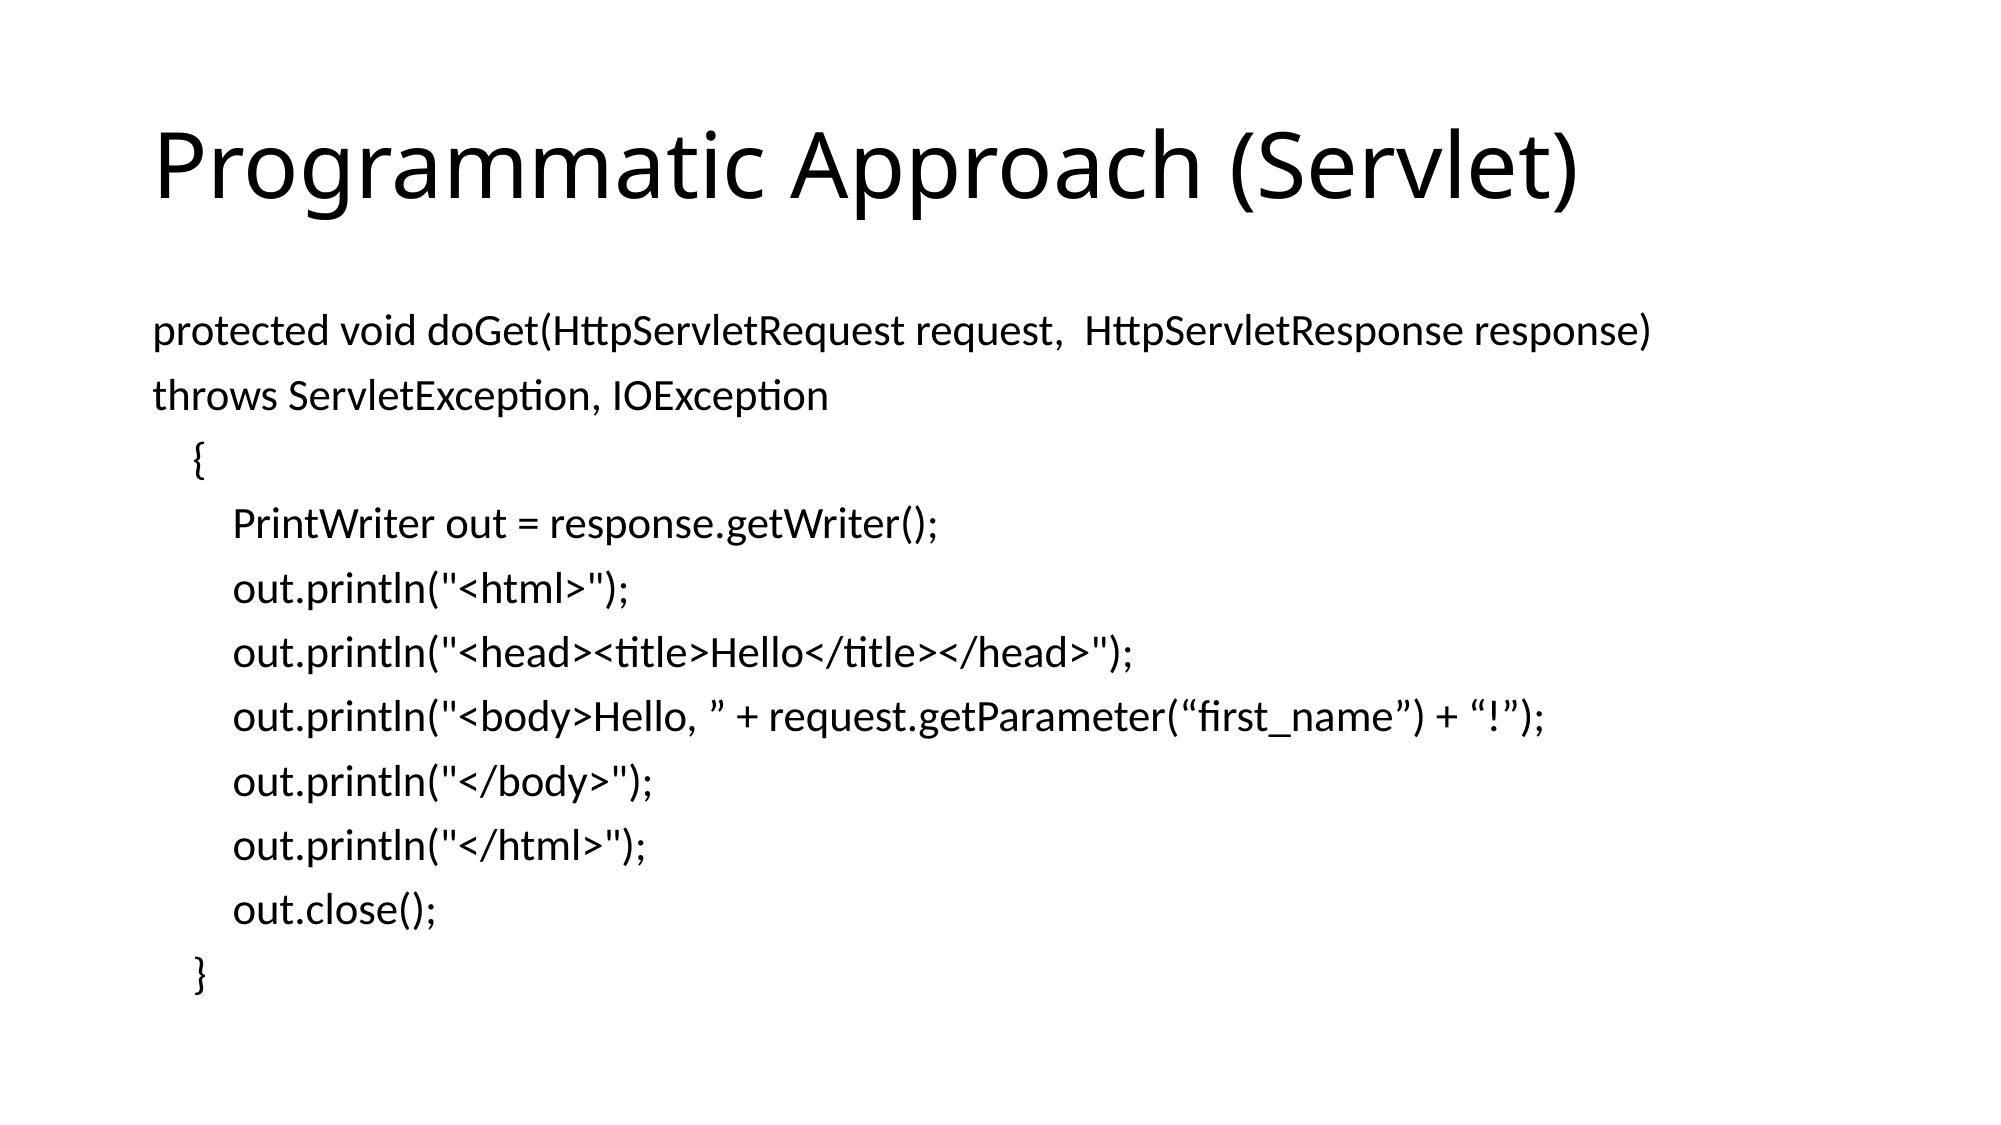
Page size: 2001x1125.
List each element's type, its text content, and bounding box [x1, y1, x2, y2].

title Programmatic Approach (Servlet) [137, 59, 1863, 278]
list protected void doGet(HttpServletRequest request, HttpServletResponse response) throws ServletException, IOException { PrintWriter out = response.getWriter(); out.println("<html>"); out.println("<head><title>Hello</title></head>"); out.println("<body>Hello, ” + request.getParameter(“first_name”) + “!”); out.println("</body>"); out.println("</html>"); out.close(); } [137, 299, 1863, 1014]
